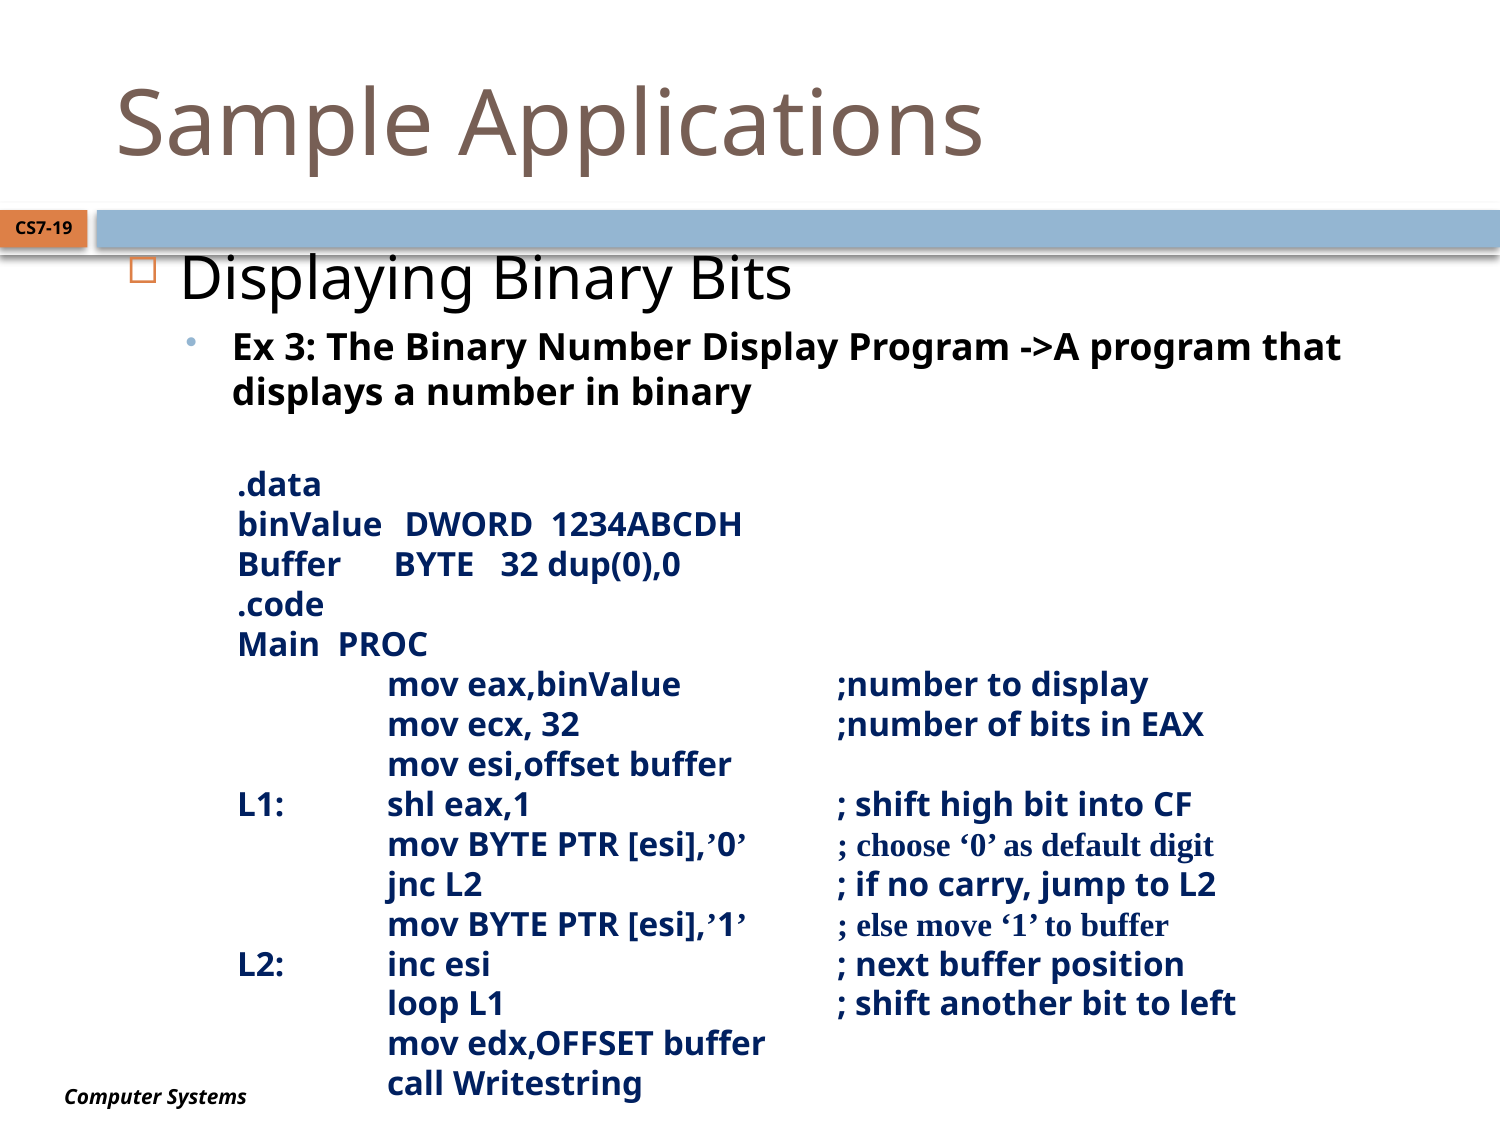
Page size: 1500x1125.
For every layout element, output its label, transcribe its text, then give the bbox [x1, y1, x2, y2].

title Sample Applications [100, 37, 1438, 200]
slide_number CS7-19 [0, 208, 88, 249]
list Displaying Binary Bits Ex 3: The Binary Number Display Program ->A program that displays a number in binary [112, 231, 1450, 622]
text_box .data binValue DWORD 1234ABCDH Buffer BYTE 32 dup(0),0 .code Main PROC mov eax,binValue ;number to display mov ecx, 32 ;number of bits in EAX mov esi,offset buffer L1: shl eax,1 ; shift high bit into CF mov BYTE PTR [esi],’0’ ; choose ‘0’ as default digit jnc L2 ; if no carry, jump to L2 mov BYTE PTR [esi],’1’ ; else move ‘1’ to buffer L2: inc esi ; next buffer position loop L1 ; shift another bit to left mov edx,OFFSET buffer call Writestring [222, 456, 1353, 1110]
